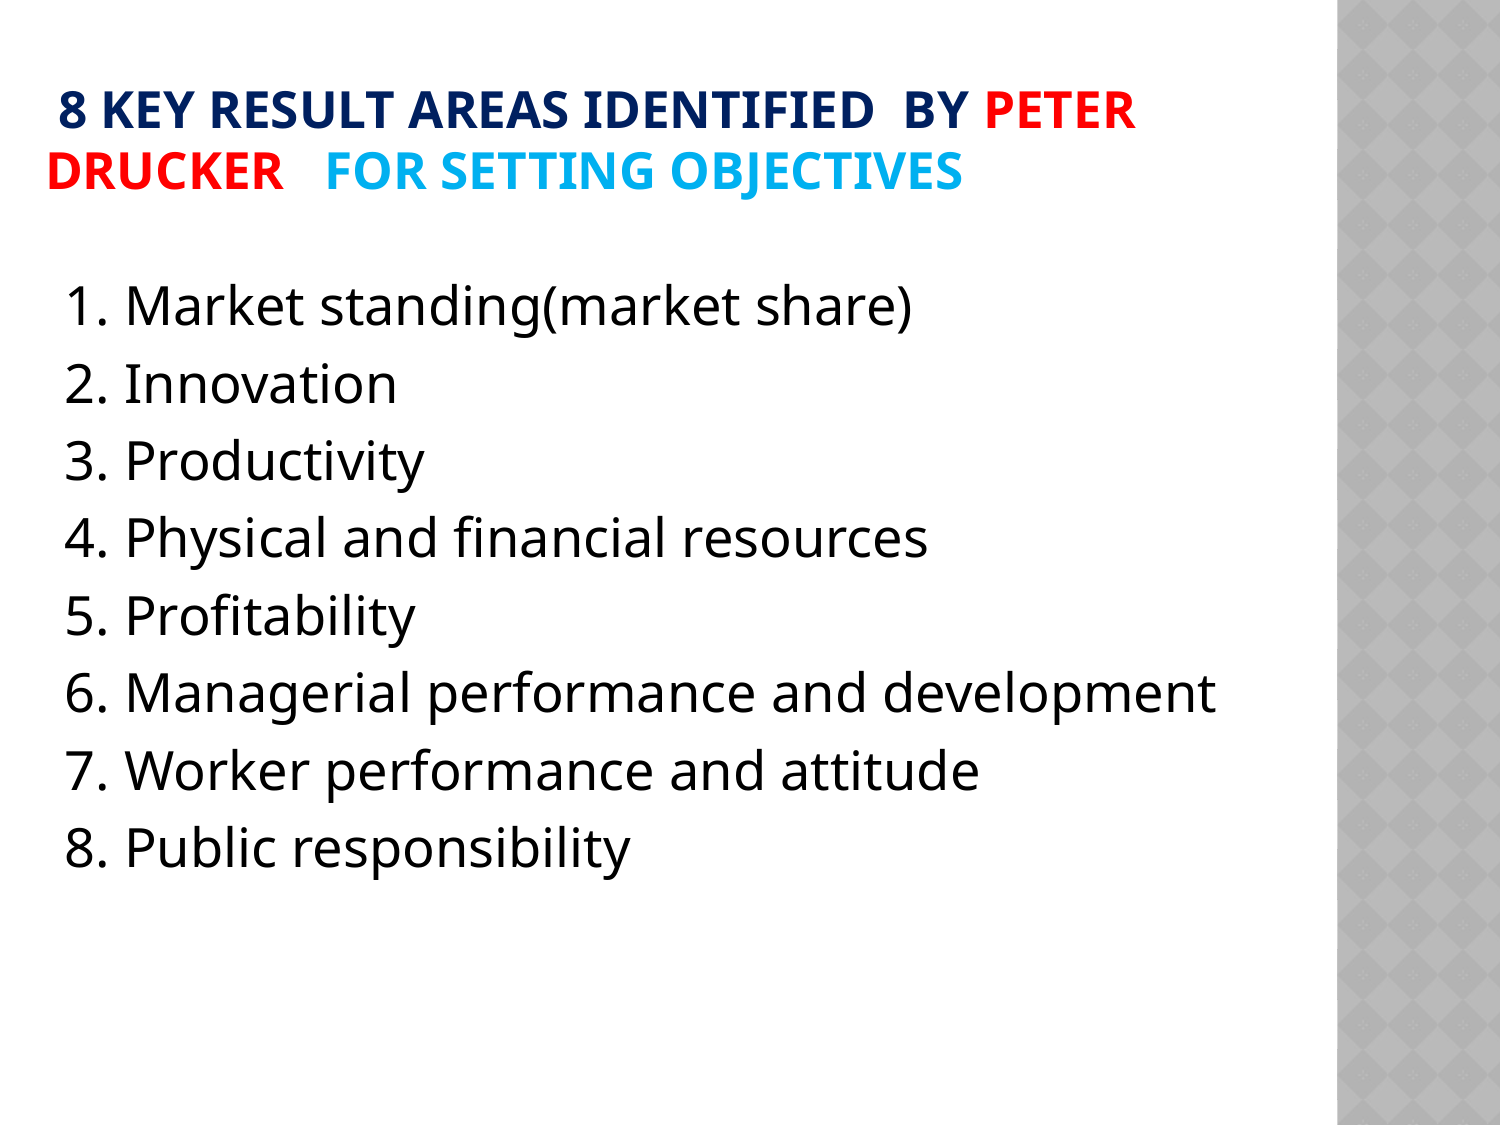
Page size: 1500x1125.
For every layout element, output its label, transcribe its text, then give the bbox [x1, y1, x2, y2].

title 8 key result AREAS identified by peter drucker FOR SETTING OBJECTIVES [37, 37, 1263, 200]
list 1. Market standing(market share) 2. Innovation 3. Productivity 4. Physical and financial resources 5. Profitability 6. Managerial performance and development 7. Worker performance and attitude 8. Public responsibility [50, 264, 1263, 1059]
